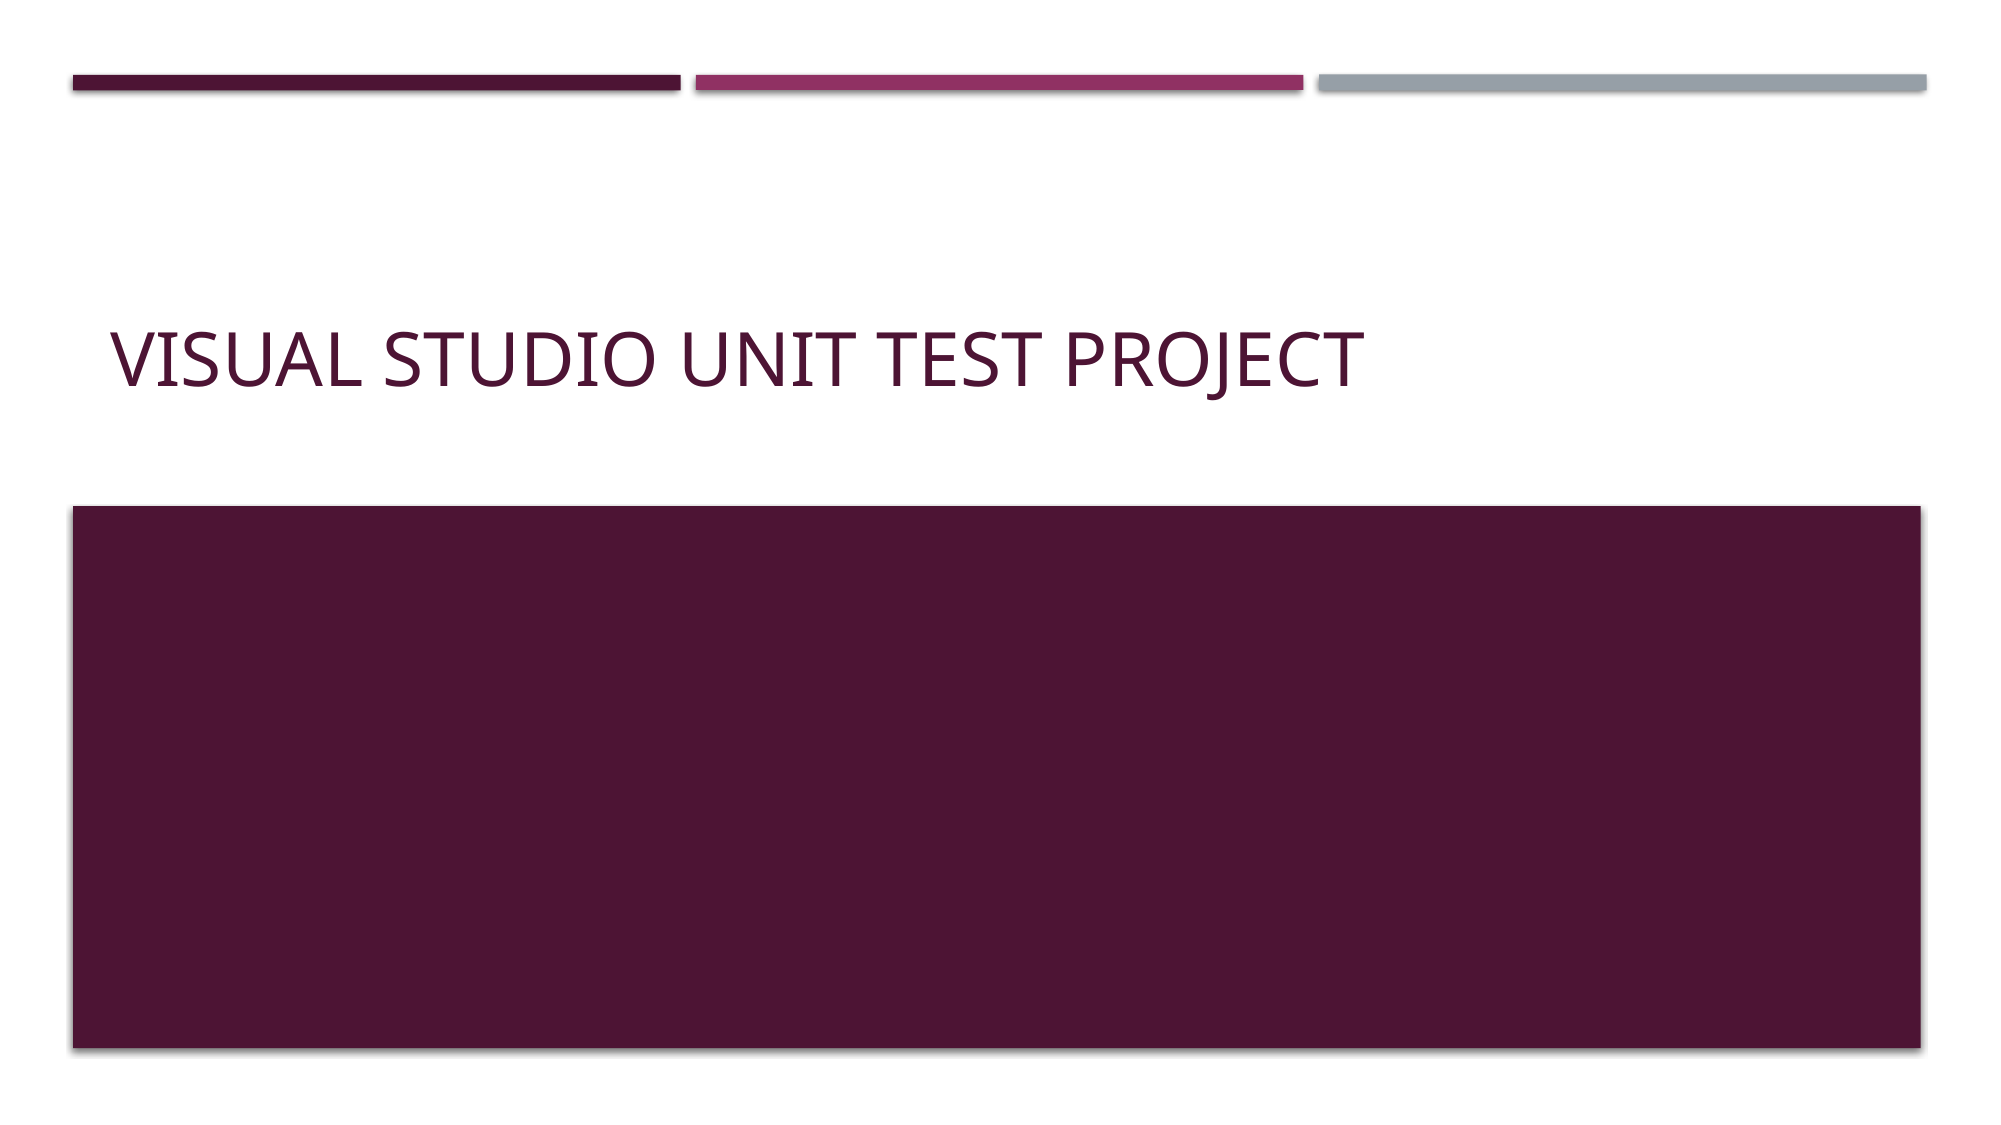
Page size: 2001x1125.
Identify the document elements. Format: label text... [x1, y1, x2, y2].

title Visual Studio Unit Test Project [95, 167, 1899, 410]
